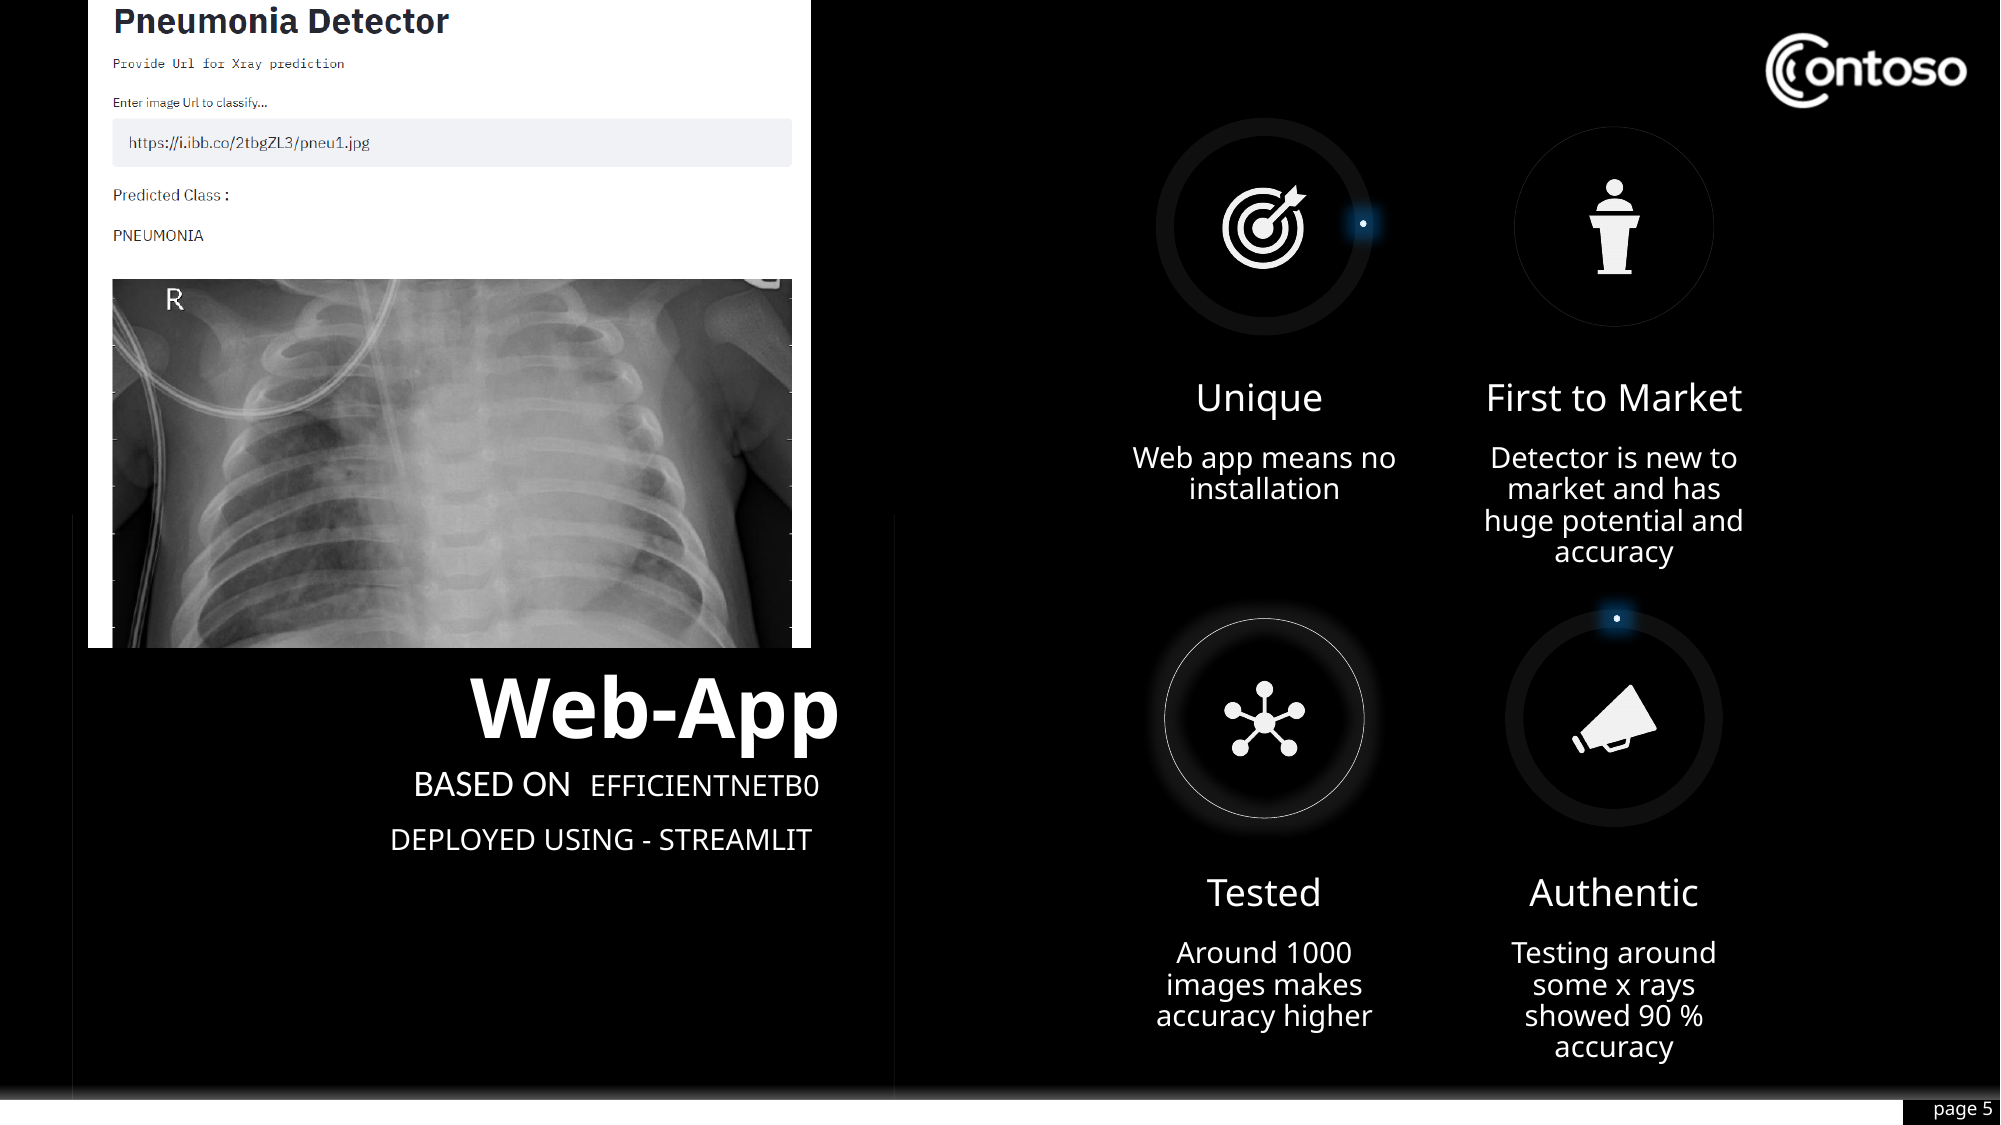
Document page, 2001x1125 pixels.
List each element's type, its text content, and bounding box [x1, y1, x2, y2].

picture [1213, 175, 1316, 278]
picture [88, 0, 811, 648]
slide_number page 5 [1903, 1096, 1994, 1123]
list Authentic [1481, 874, 1747, 916]
list First to Market [1481, 378, 1747, 421]
picture [1563, 175, 1666, 278]
subtitle Based on EFFICIENTNETB0 Deployed using - Streamlit [117, 763, 821, 889]
list Unique [1131, 378, 1398, 421]
list Tested [1131, 874, 1398, 916]
picture [1758, 26, 1974, 110]
list Testing around some x rays showed 90 % accuracy [1481, 938, 1747, 1010]
picture [1213, 667, 1316, 770]
picture [1563, 667, 1666, 770]
text_box Web-App [455, 647, 1439, 763]
list Detector is new to market and has huge potential and accuracy [1481, 443, 1747, 515]
list Around 1000 images makes accuracy higher [1131, 938, 1398, 1010]
list Web app means no installation [1131, 443, 1398, 515]
